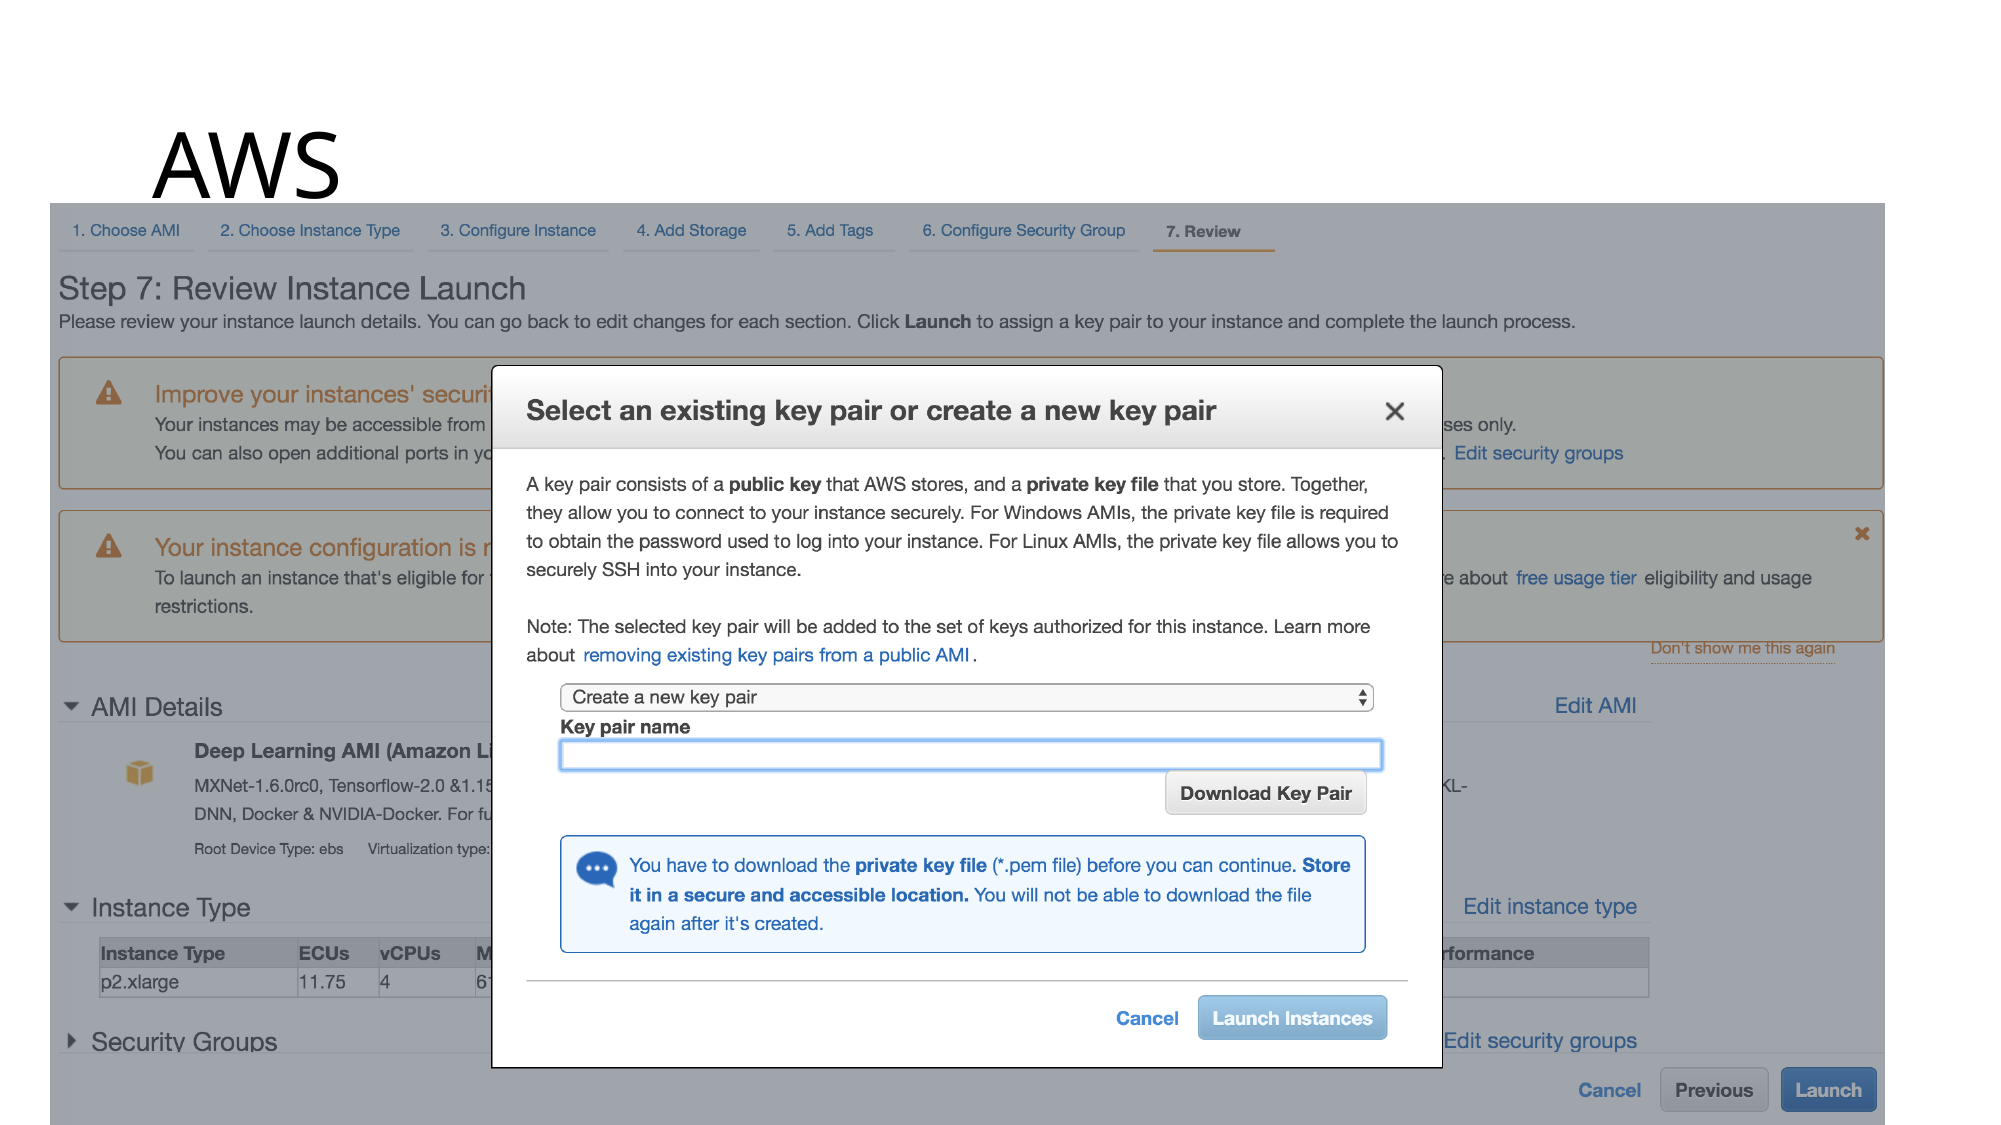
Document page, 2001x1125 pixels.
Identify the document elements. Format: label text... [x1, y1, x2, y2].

title AWS [137, 59, 1863, 203]
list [50, 203, 1885, 1125]
